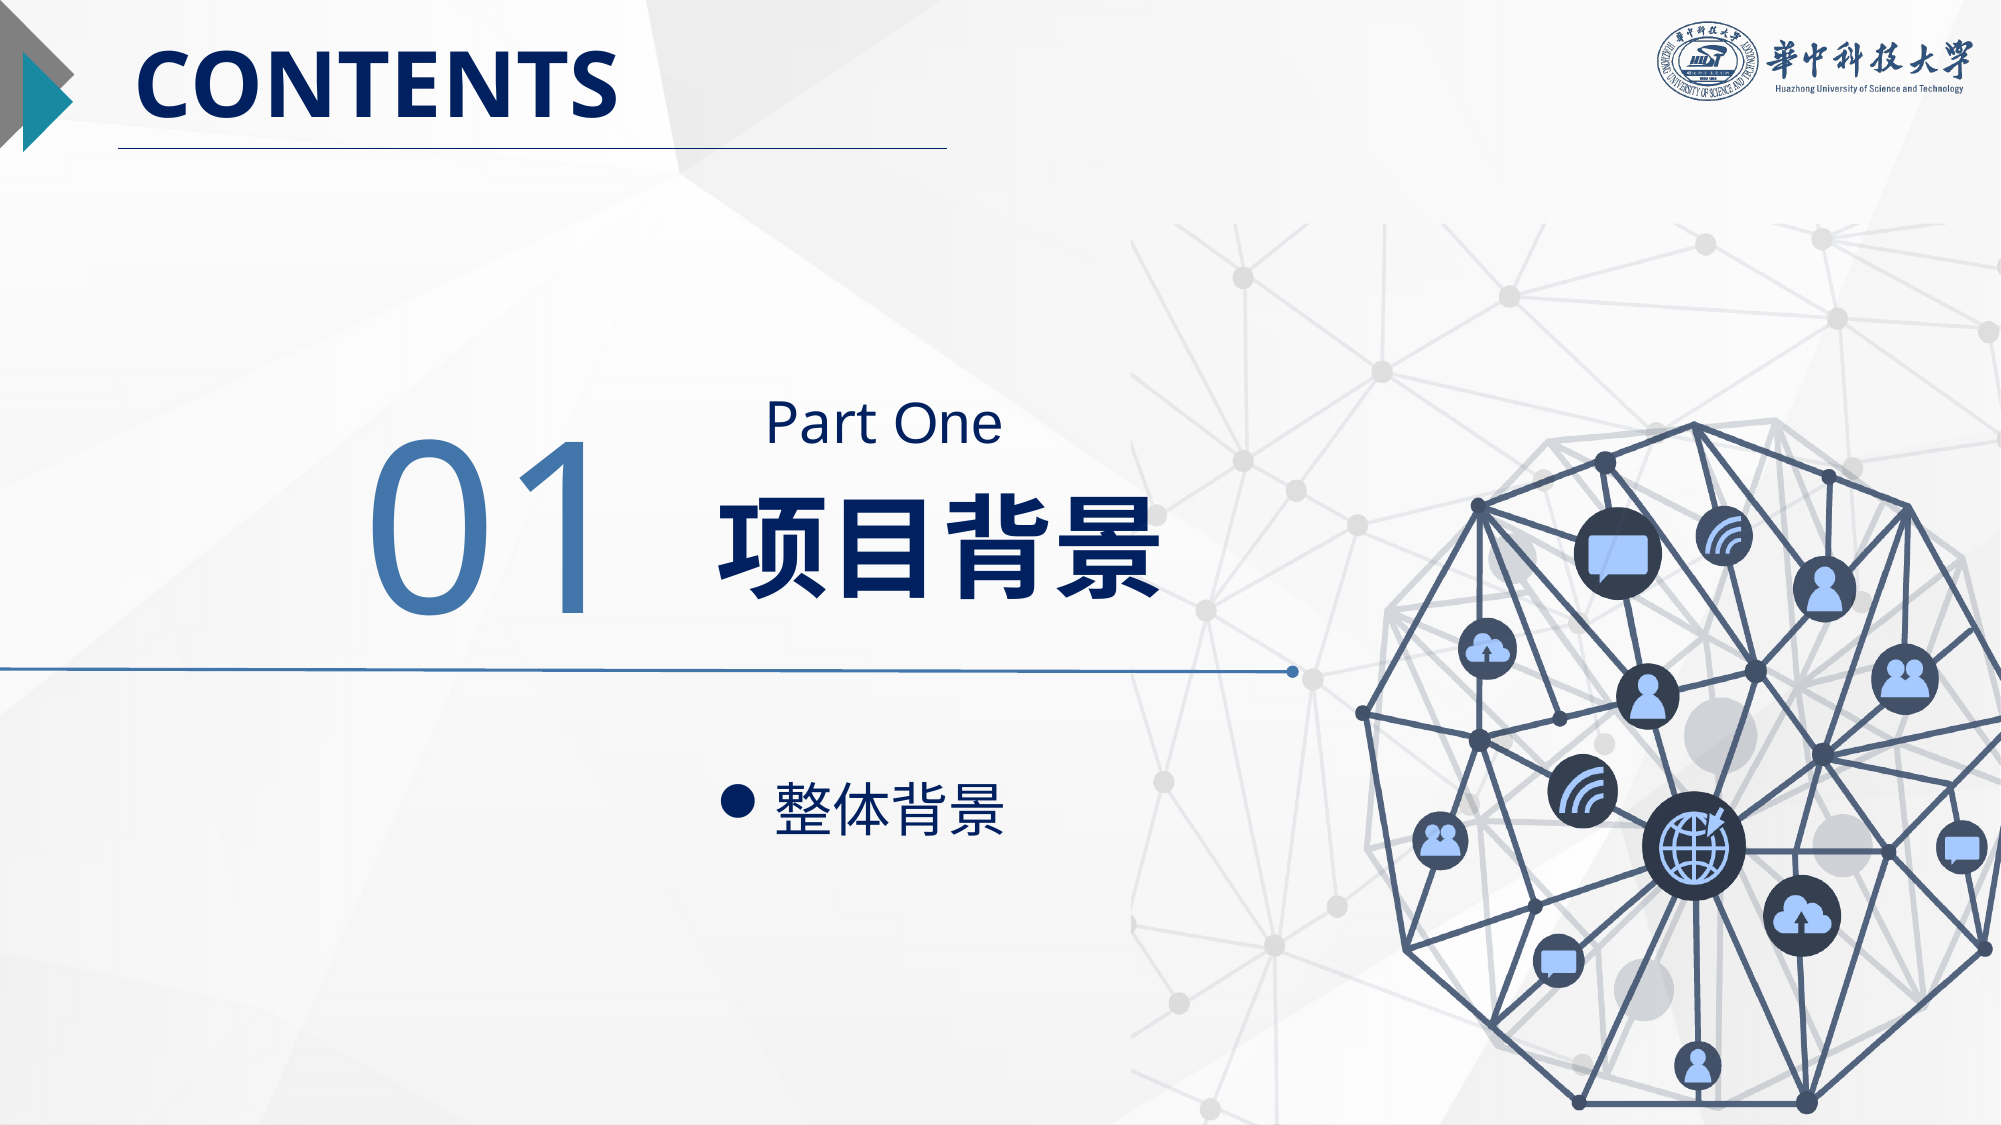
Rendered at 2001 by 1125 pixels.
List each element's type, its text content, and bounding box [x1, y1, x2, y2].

text_box 01 [347, 366, 865, 668]
text_box 整体背景 [701, 731, 1130, 956]
text_box [0, 0, 75, 149]
picture [1647, 2, 1985, 117]
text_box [0, 668, 1293, 672]
text_box [23, 52, 73, 153]
picture [1130, 223, 2000, 1125]
text_box CONTENTS [133, 26, 621, 137]
text_box 项目背景 [701, 567, 1130, 620]
text_box Part One [749, 332, 1019, 533]
